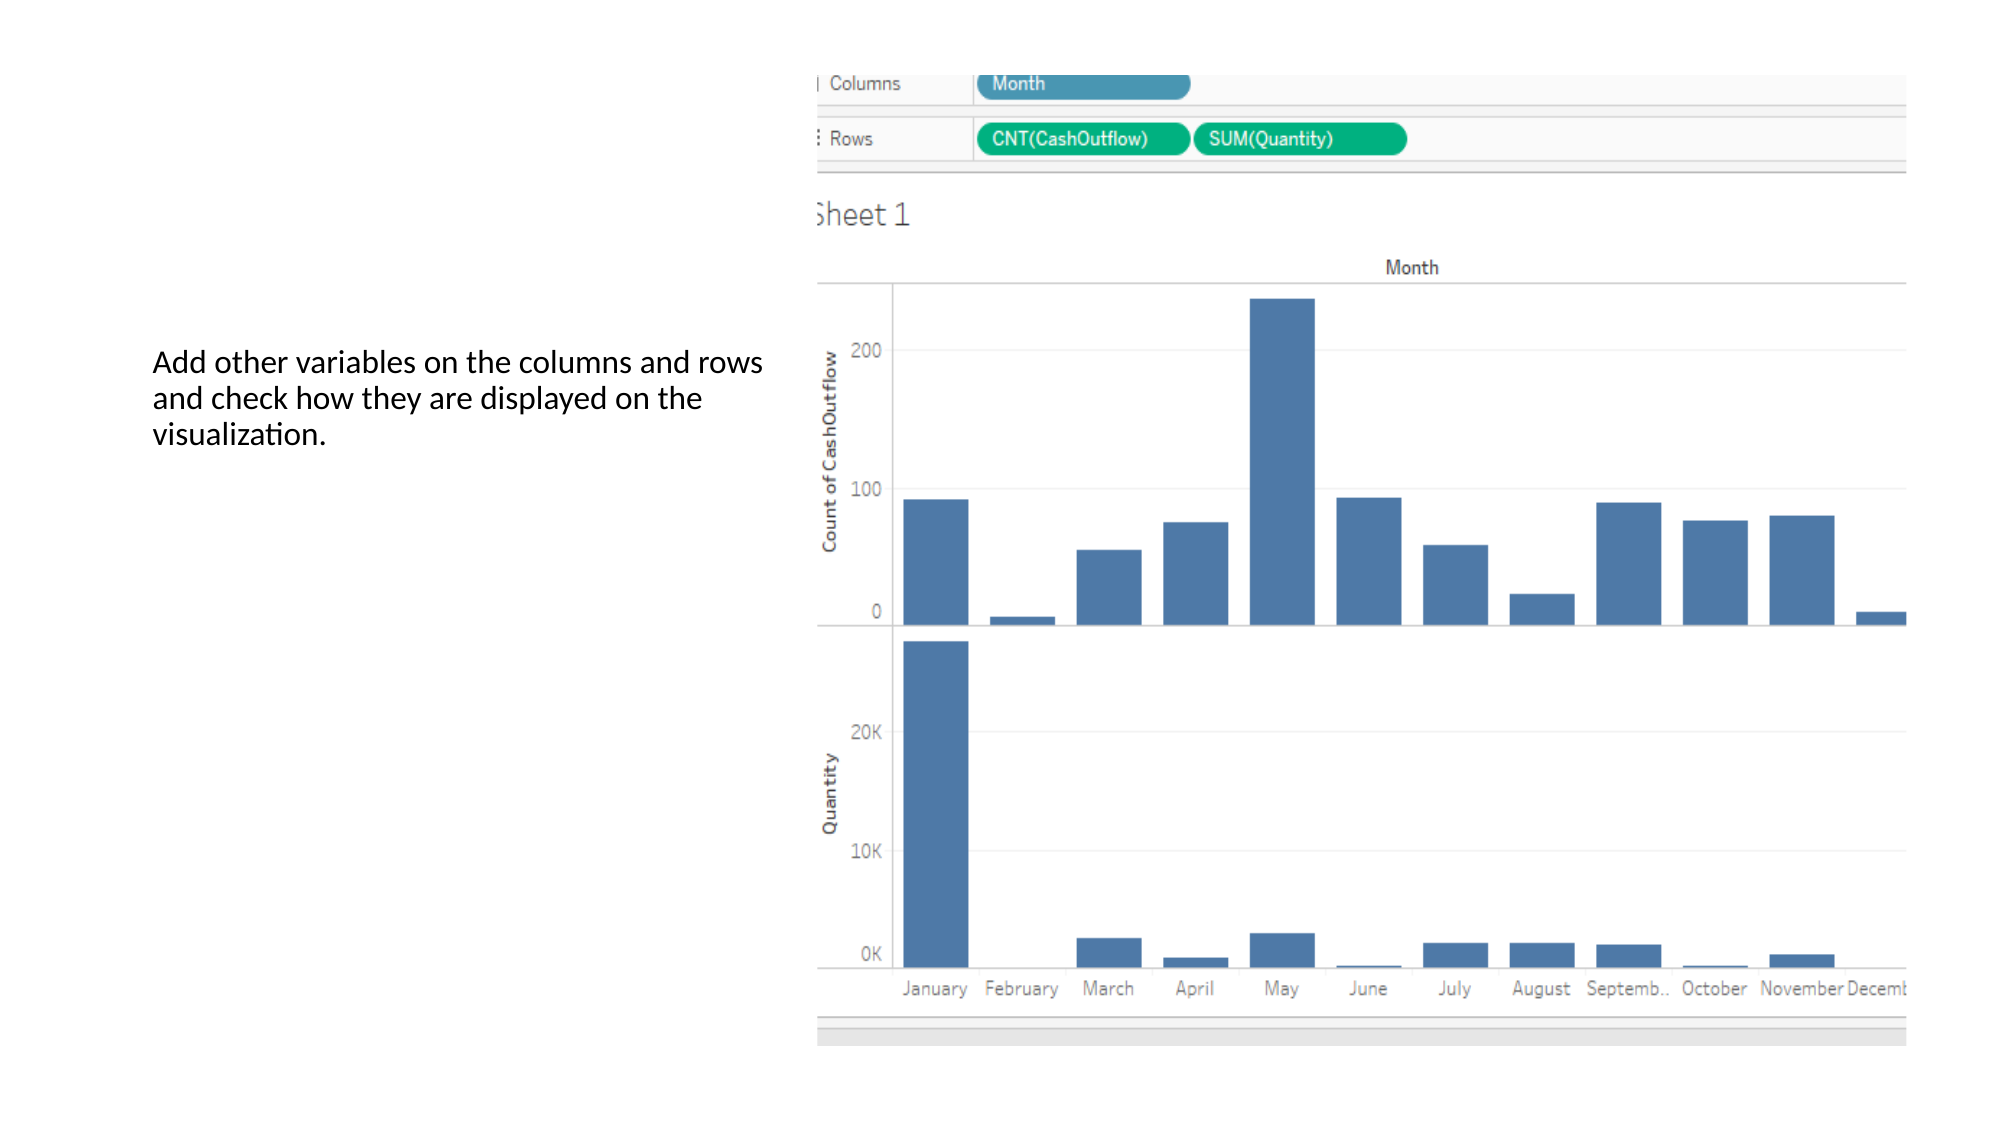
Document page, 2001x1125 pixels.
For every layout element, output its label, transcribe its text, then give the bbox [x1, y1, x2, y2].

list Add other variables on the columns and rows and check how they are displayed on the visualization. [137, 337, 783, 963]
picture [817, 74, 1907, 1046]
